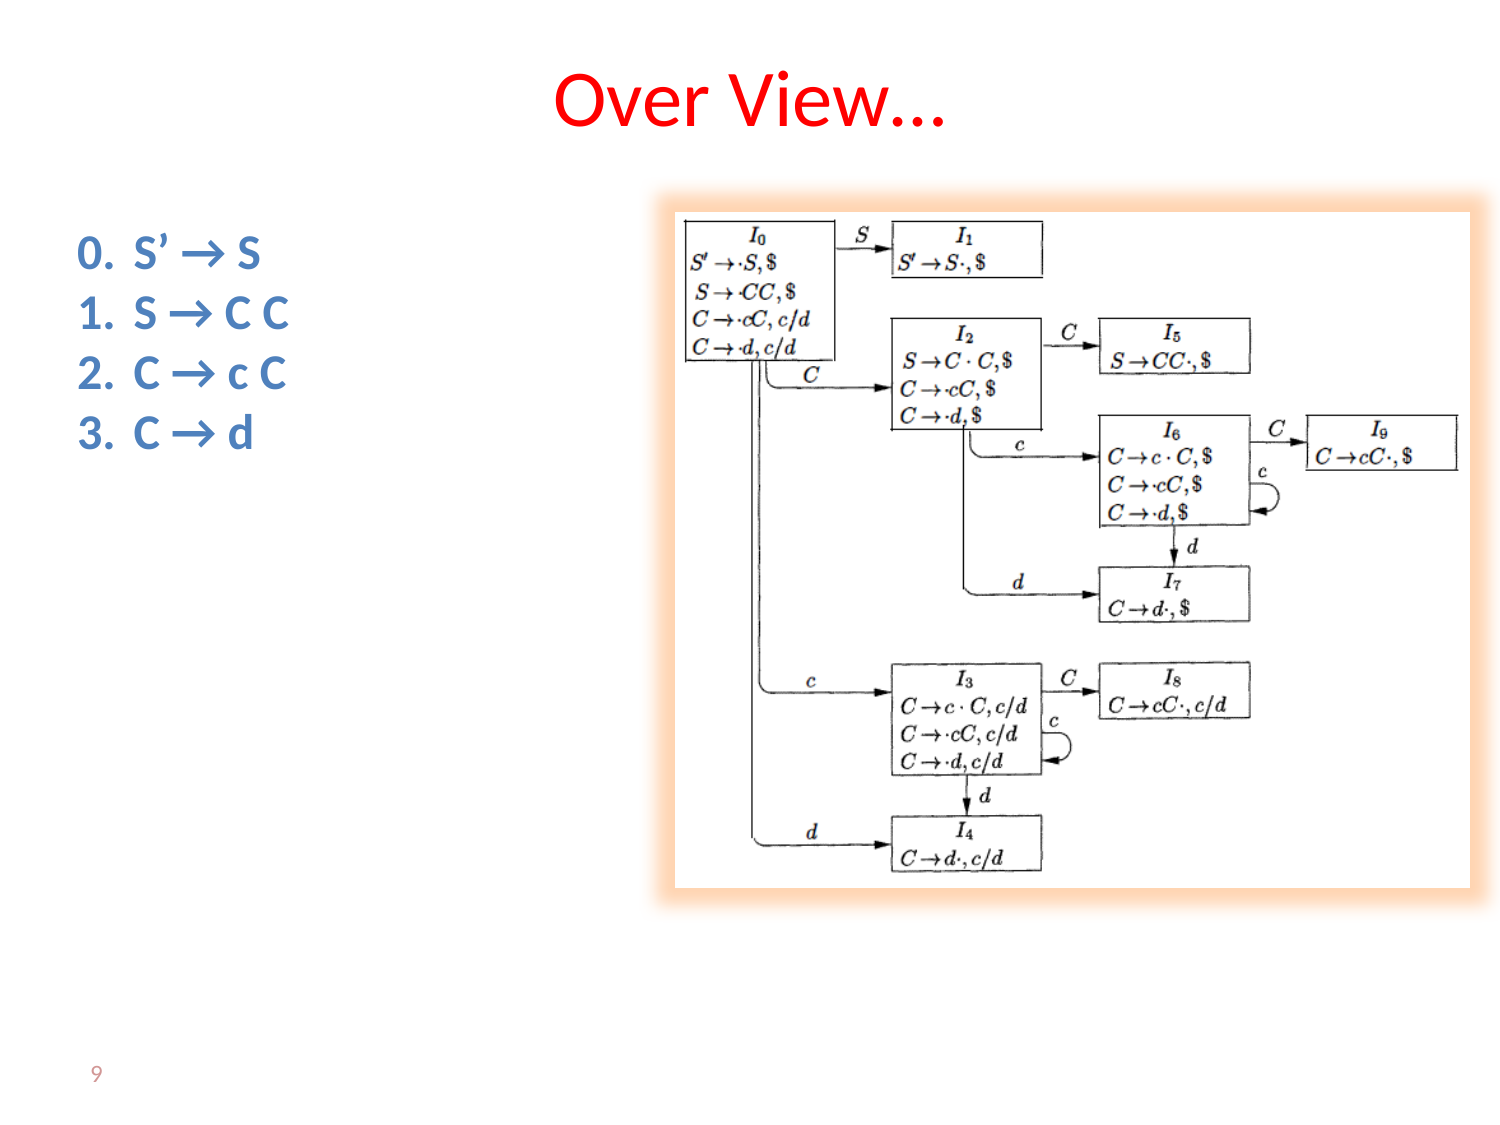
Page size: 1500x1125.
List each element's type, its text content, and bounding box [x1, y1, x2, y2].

slide_number 9 [75, 1042, 425, 1103]
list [674, 212, 1470, 888]
text_box 0. S’ → S 1. S → C C 2. C → c C 3. C → d [62, 212, 438, 468]
title Over View… [75, 37, 1425, 150]
